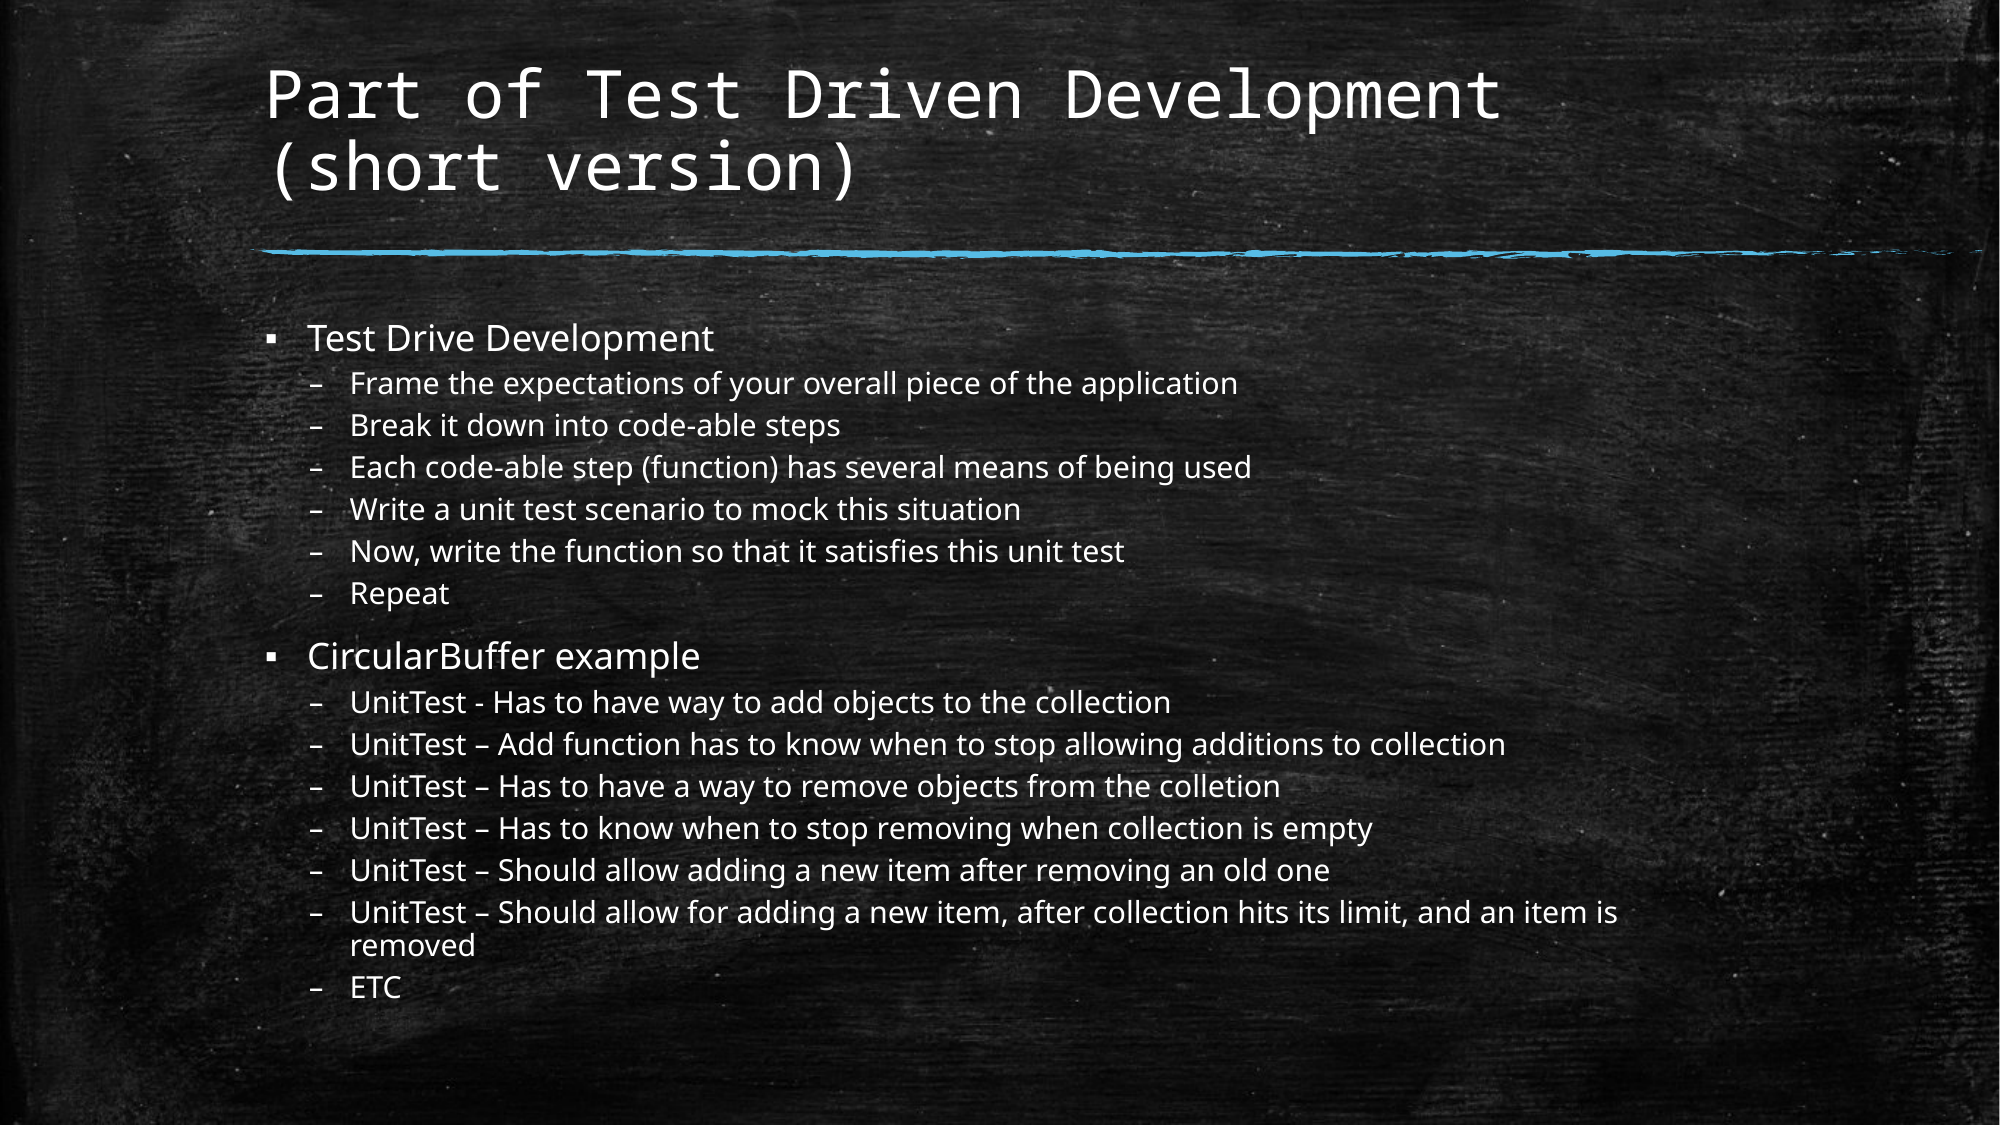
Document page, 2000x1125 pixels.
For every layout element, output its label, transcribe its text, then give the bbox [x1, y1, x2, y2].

list Test Drive Development Frame the expectations of your overall piece of the application Break it down into code-able steps Each code-able step (function) has several means of being used Write a unit test scenario to mock this situation Now, write the function so that it satisfies this unit test Repeat CircularBuffer example UnitTest - Has to have way to add objects to the collection UnitTest – Add function has to know when to stop allowing additions to collection UnitTest – Has to have a way to remove objects from the colletion UnitTest – Has to know when to stop removing when collection is empty UnitTest – Should allow adding a new item after removing an old one UnitTest – Should allow for adding a new item, after collection hits its limit, and an item is removed ETC [249, 312, 1750, 1013]
title Part of Test Driven Development (short version) [249, 45, 1750, 213]
